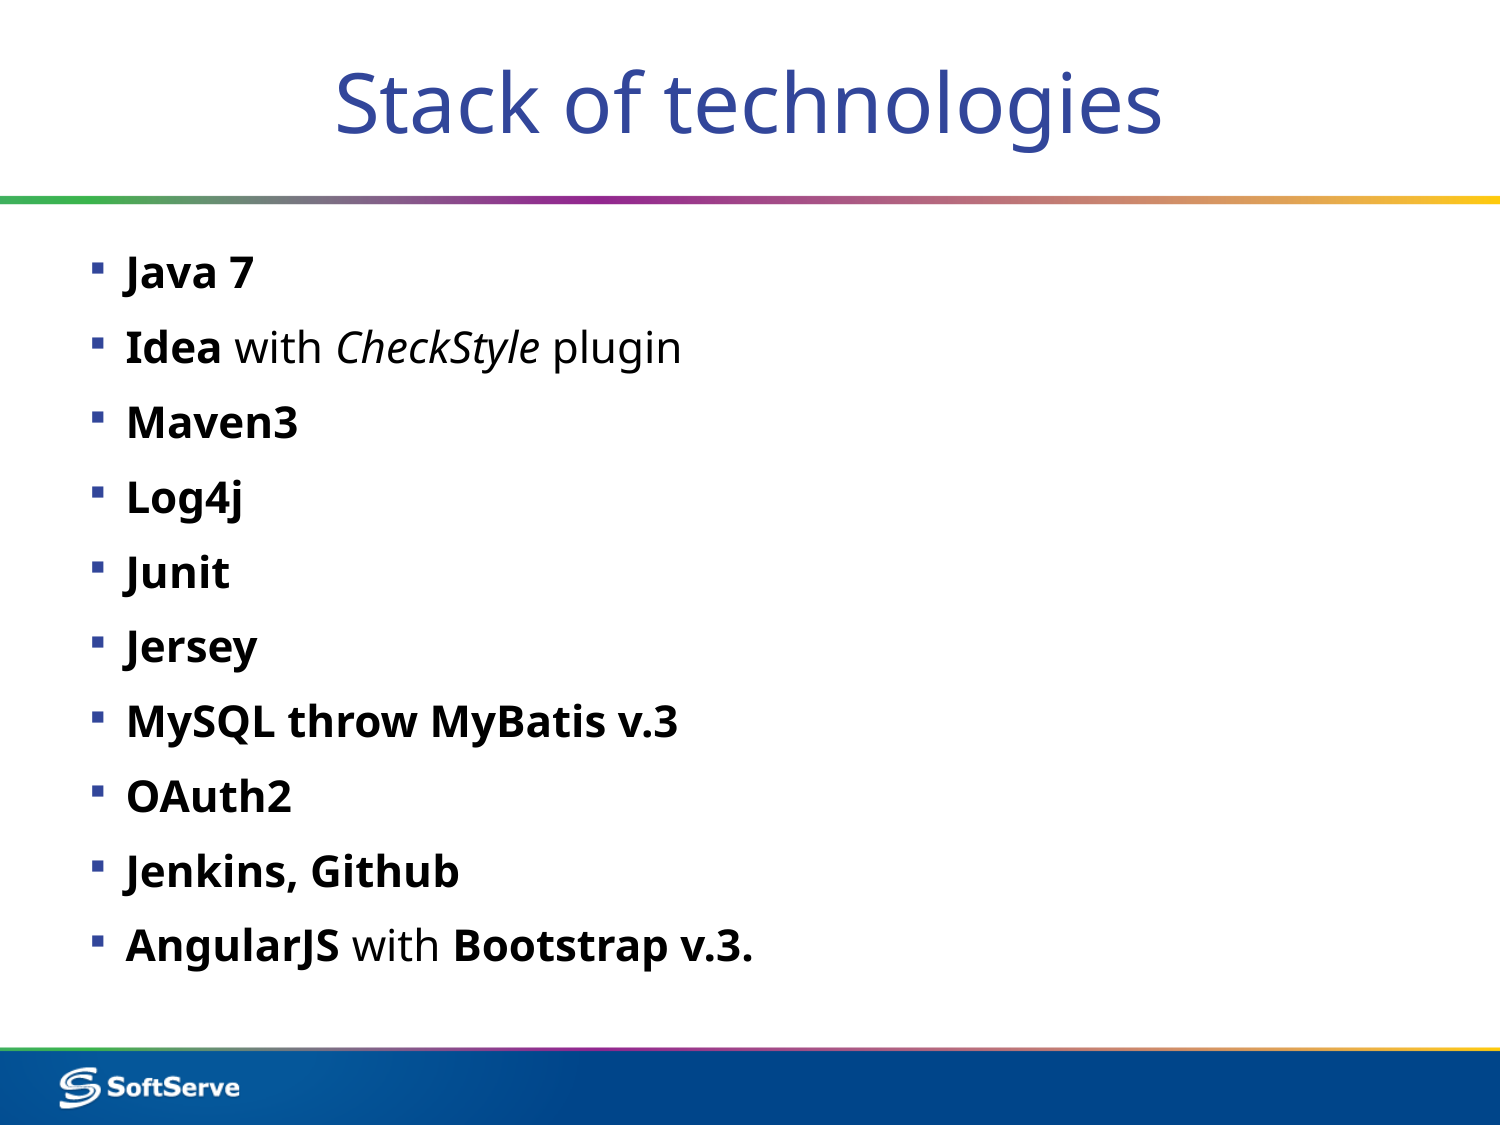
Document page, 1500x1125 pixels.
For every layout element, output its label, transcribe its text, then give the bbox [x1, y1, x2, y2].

picture [0, 0, 1500, 1125]
title Stack of technologies [75, 24, 1425, 175]
list Java 7 Idea with CheckStyle plugin Maven3 Log4j Junit Jersey MySQL throw MyBatis v.3 OAuth2 Jenkins, Github AngularJS with Bootstrap v.3. [75, 237, 1425, 980]
